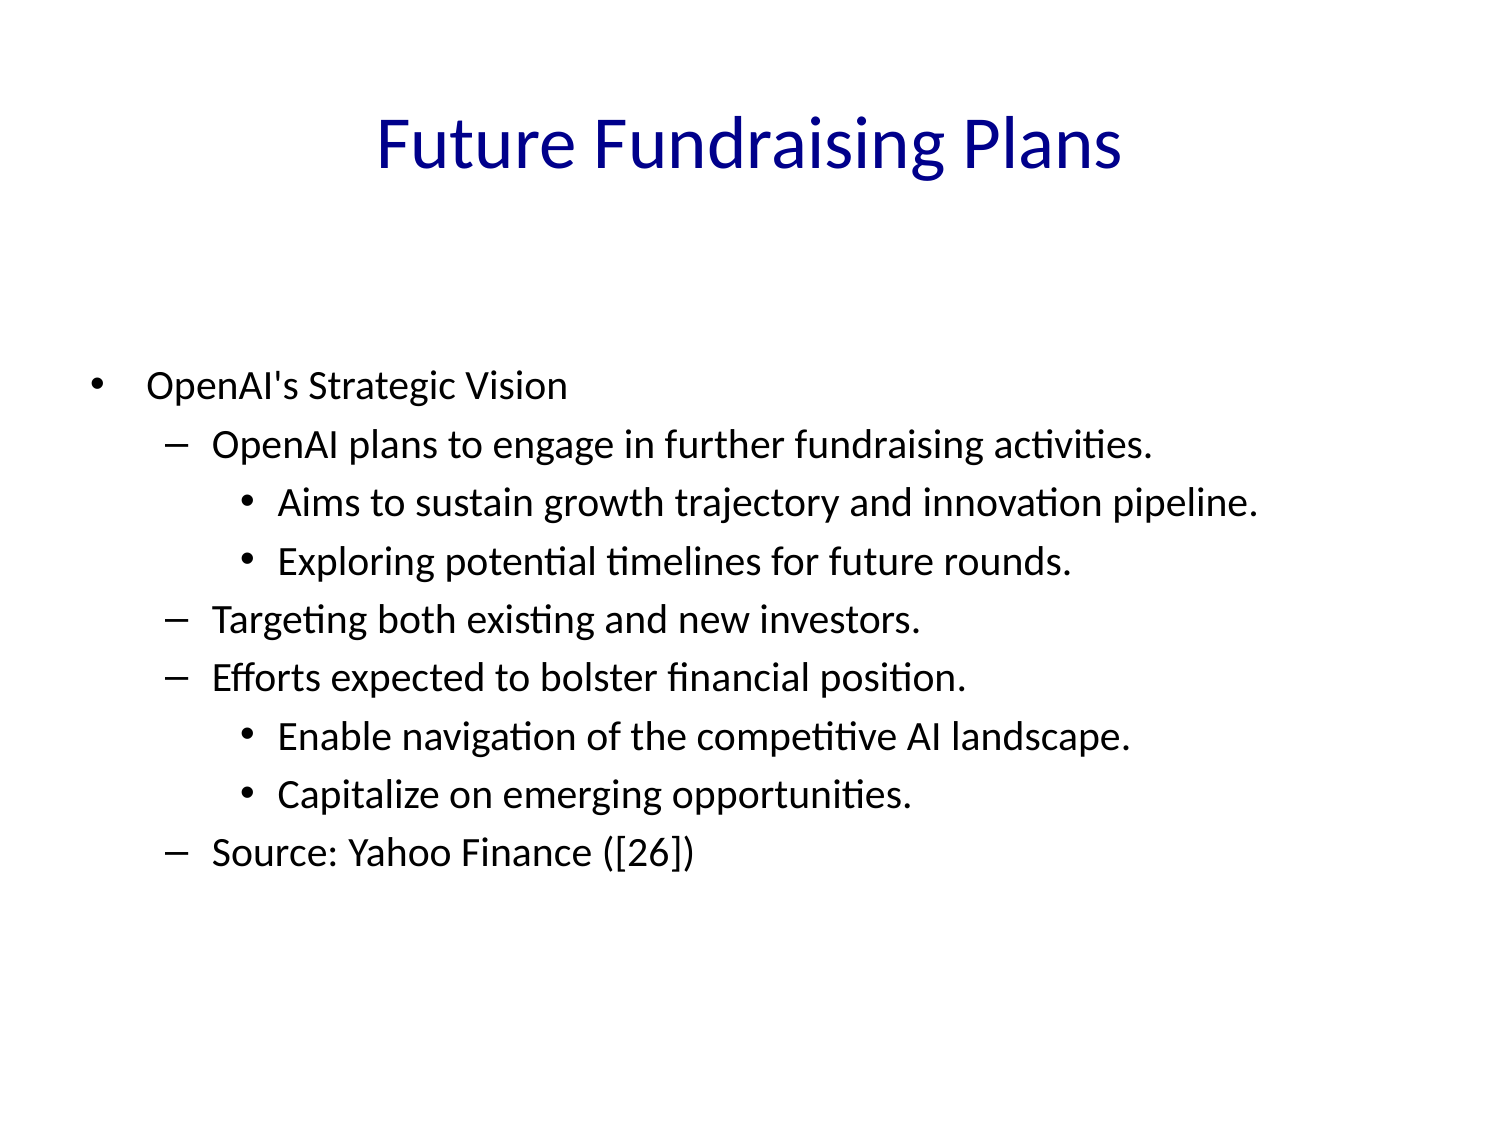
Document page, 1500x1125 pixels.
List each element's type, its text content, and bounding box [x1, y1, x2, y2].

title Future Fundraising Plans [75, 45, 1425, 233]
list OpenAI's Strategic Vision OpenAI plans to engage in further fundraising activities. Aims to sustain growth trajectory and innovation pipeline. Exploring potential timelines for future rounds. Targeting both existing and new investors. Efforts expected to bolster financial position. Enable navigation of the competitive AI landscape. Capitalize on emerging opportunities. Source: Yahoo Finance ([26]) [75, 262, 1425, 1005]
